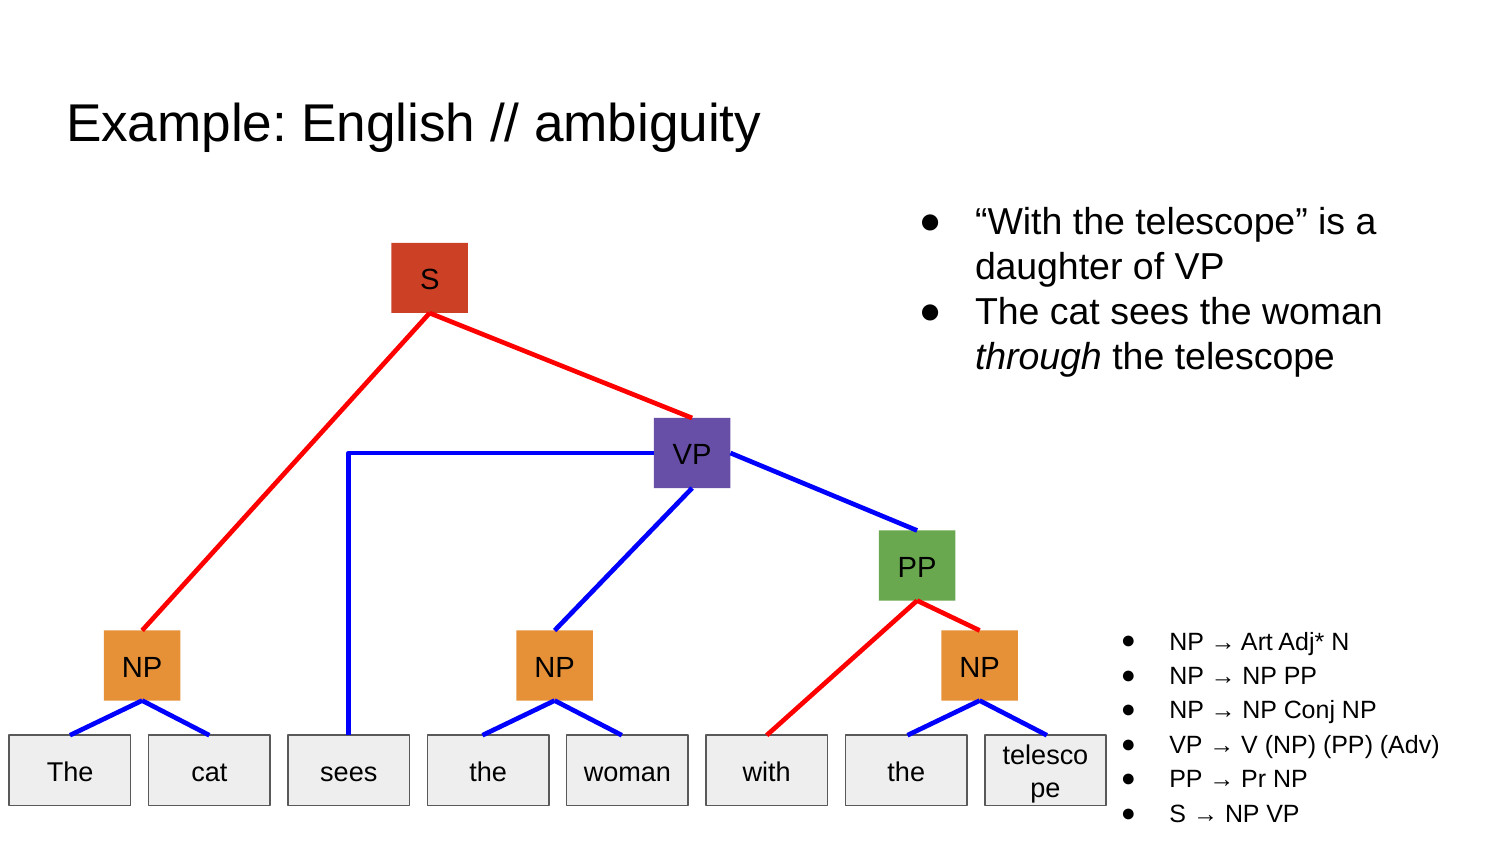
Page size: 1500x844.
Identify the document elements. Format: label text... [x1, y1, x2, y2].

text_box cat [148, 743, 271, 806]
text_box woman [566, 744, 689, 806]
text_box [69, 630, 343, 736]
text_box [983, 630, 1048, 736]
text_box The [9, 735, 131, 806]
text_box the [845, 744, 967, 806]
text_box sees [287, 743, 410, 806]
text_box the [427, 744, 549, 806]
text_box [348, 417, 918, 736]
text_box with [706, 744, 828, 806]
text_box telescope [984, 735, 1107, 806]
list NP → Art Adj* N NP → NP PP NP → NP Conj NP VP → V (NP) (PP) (Adv) PP → Pr NP S → NP VP [1082, 605, 1500, 844]
text_box “With the telescope” is a daughter of VP The cat sees the woman through the telescope [885, 182, 1500, 374]
title Example: English // ambiguity [51, 72, 1449, 167]
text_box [141, 242, 693, 631]
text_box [920, 530, 980, 736]
